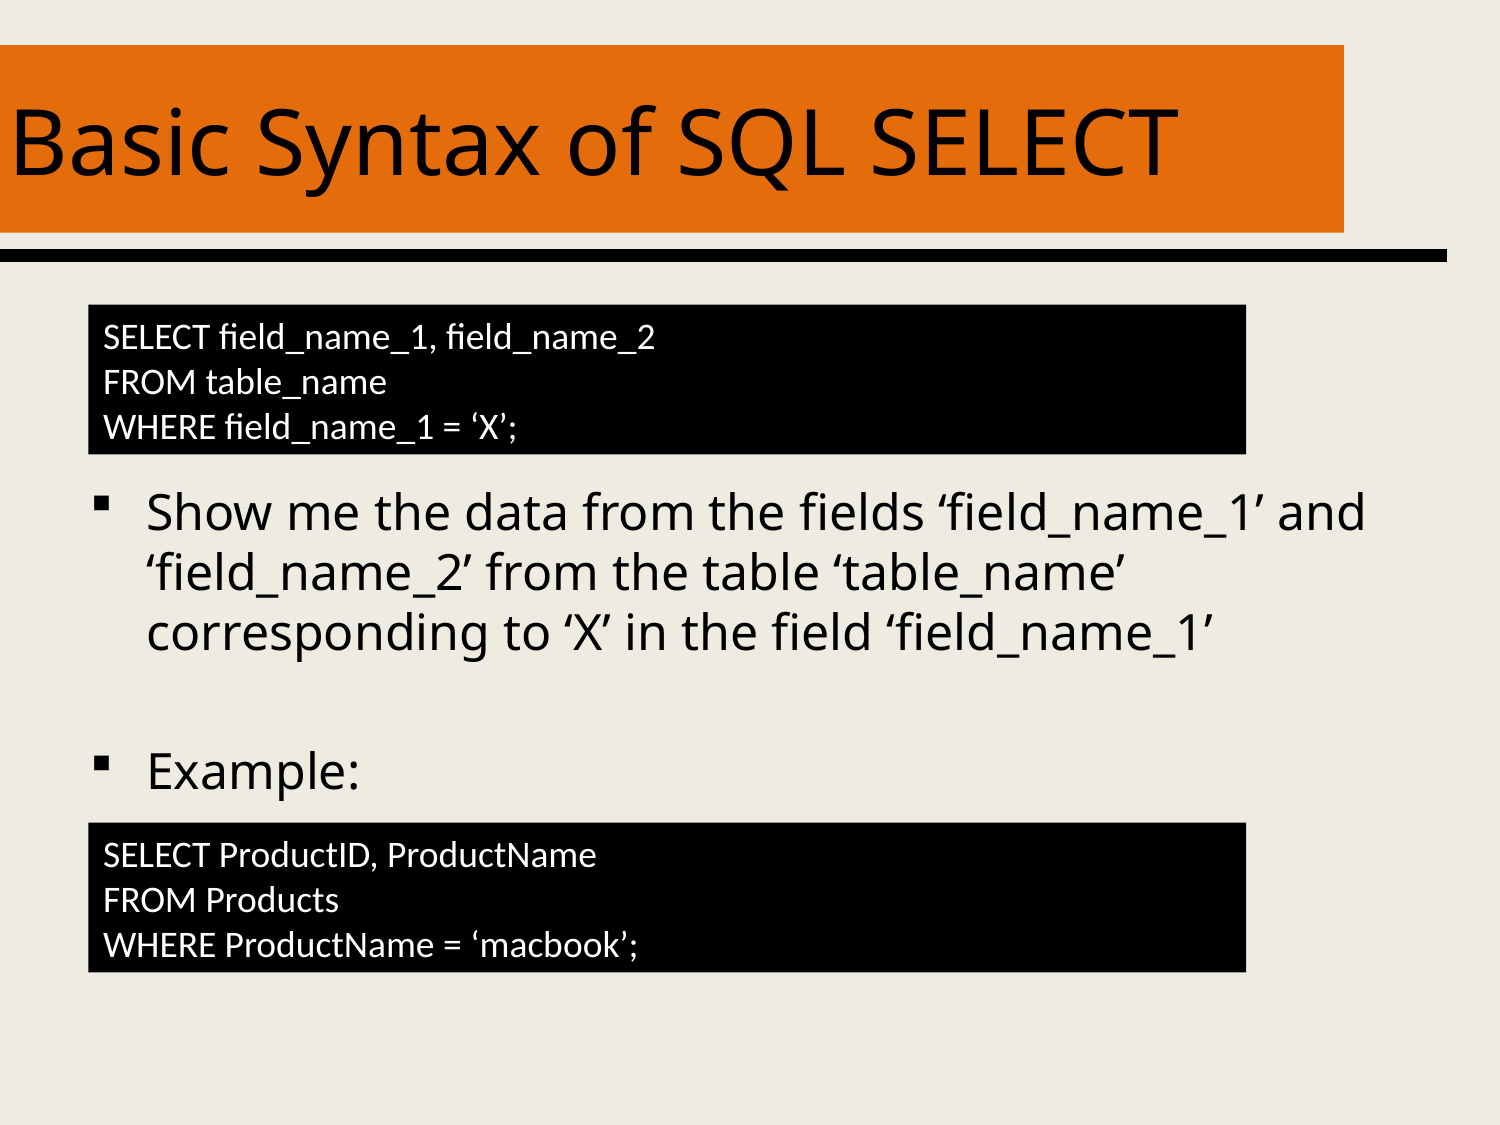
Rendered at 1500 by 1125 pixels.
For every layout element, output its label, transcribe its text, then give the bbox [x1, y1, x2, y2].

text_box SELECT ProductID, ProductName FROM Products WHERE ProductName = ‘macbook’; [88, 822, 1247, 973]
list Show me the data from the fields ‘field_name_1’ and ‘field_name_2’ from the table ‘table_name’ corresponding to ‘X’ in the field ‘field_name_1’ Example: [75, 262, 1425, 1047]
title Basic Syntax of SQL SELECT [0, 45, 1344, 233]
text_box SELECT field_name_1, field_name_2 FROM table_name WHERE field_name_1 = ‘X’; [88, 304, 1247, 455]
